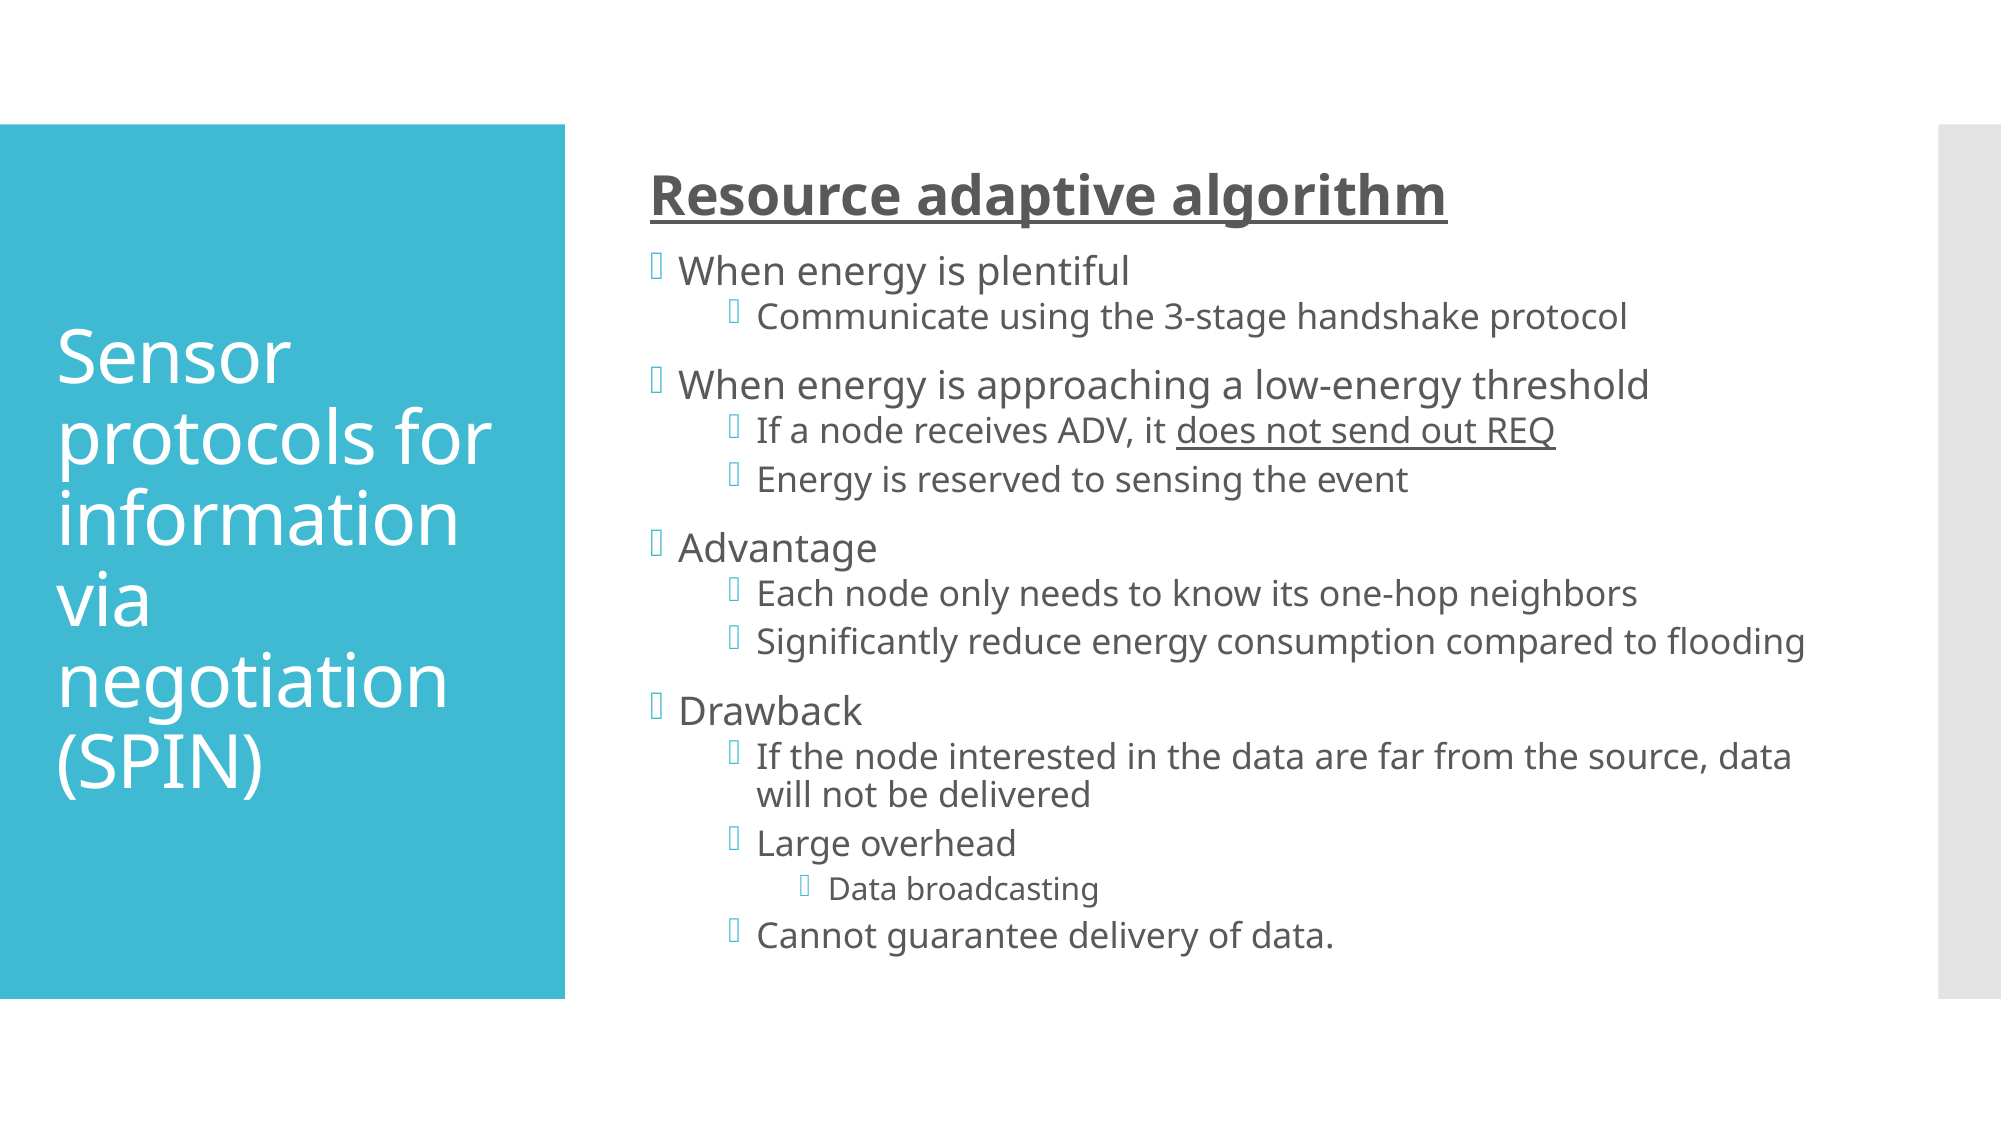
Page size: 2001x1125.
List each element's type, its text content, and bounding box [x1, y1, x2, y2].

title Sensor protocols for information via negotiation (SPIN) [41, 184, 525, 940]
list Resource adaptive algorithm When energy is plentiful Communicate using the 3-stage handshake protocol When energy is approaching a low-energy threshold If a node receives ADV, it does not send out REQ Energy is reserved to sensing the event Advantage Each node only needs to know its one-hop neighbors Significantly reduce energy consumption compared to flooding Drawback If the node interested in the data are far from the source, data will not be delivered Large overhead Data broadcasting Cannot guarantee delivery of data. [634, 141, 1835, 982]
